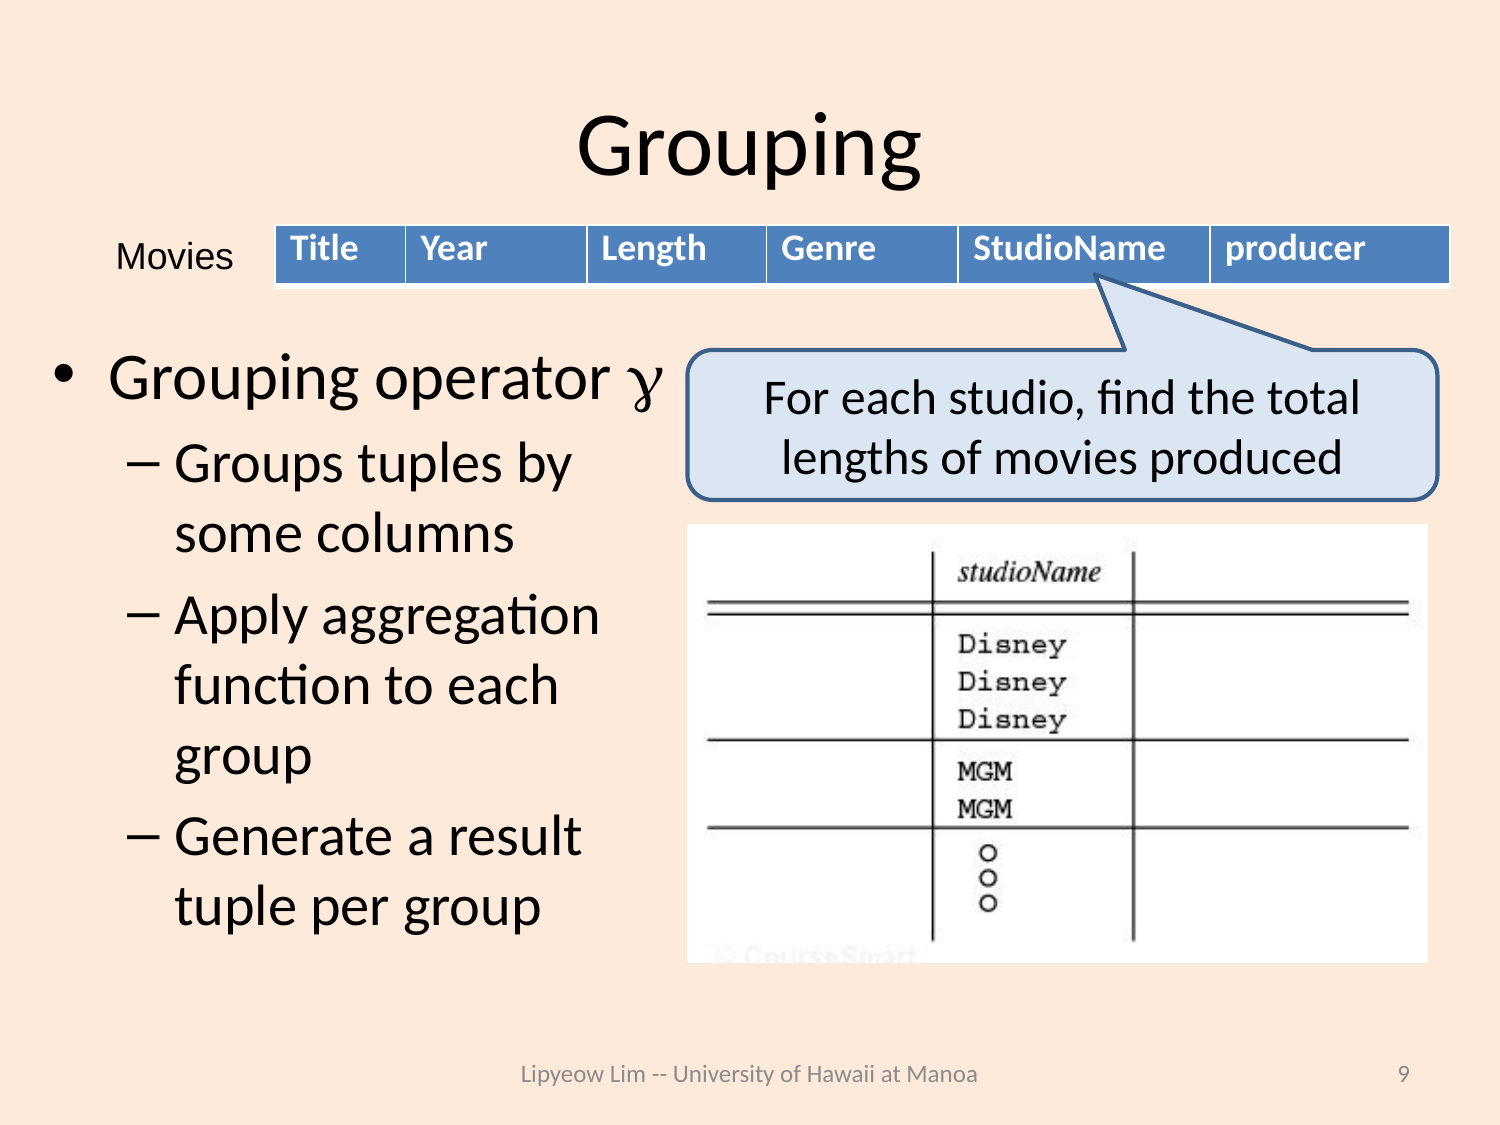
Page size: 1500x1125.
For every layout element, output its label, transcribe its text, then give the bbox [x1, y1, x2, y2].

footer Lipyeow Lim -- University of Hawaii at Manoa [450, 1042, 1050, 1103]
table_header Genre [767, 226, 957, 283]
picture [687, 524, 1429, 963]
title Grouping [74, 44, 1426, 233]
table_header producer [1211, 226, 1449, 283]
table_header StudioName [959, 226, 1209, 283]
table_header Year [406, 226, 586, 283]
text_box Movies [100, 224, 250, 285]
table_header Title [276, 226, 405, 283]
table_header Length [588, 226, 766, 283]
slide_number 9 [1074, 1042, 1425, 1103]
list Grouping operator  Groups tuples by some columns Apply aggregation function to each group Generate a result tuple per group [37, 324, 688, 1006]
text_box For each studio, find the total lengths of movies produced [685, 272, 1440, 503]
